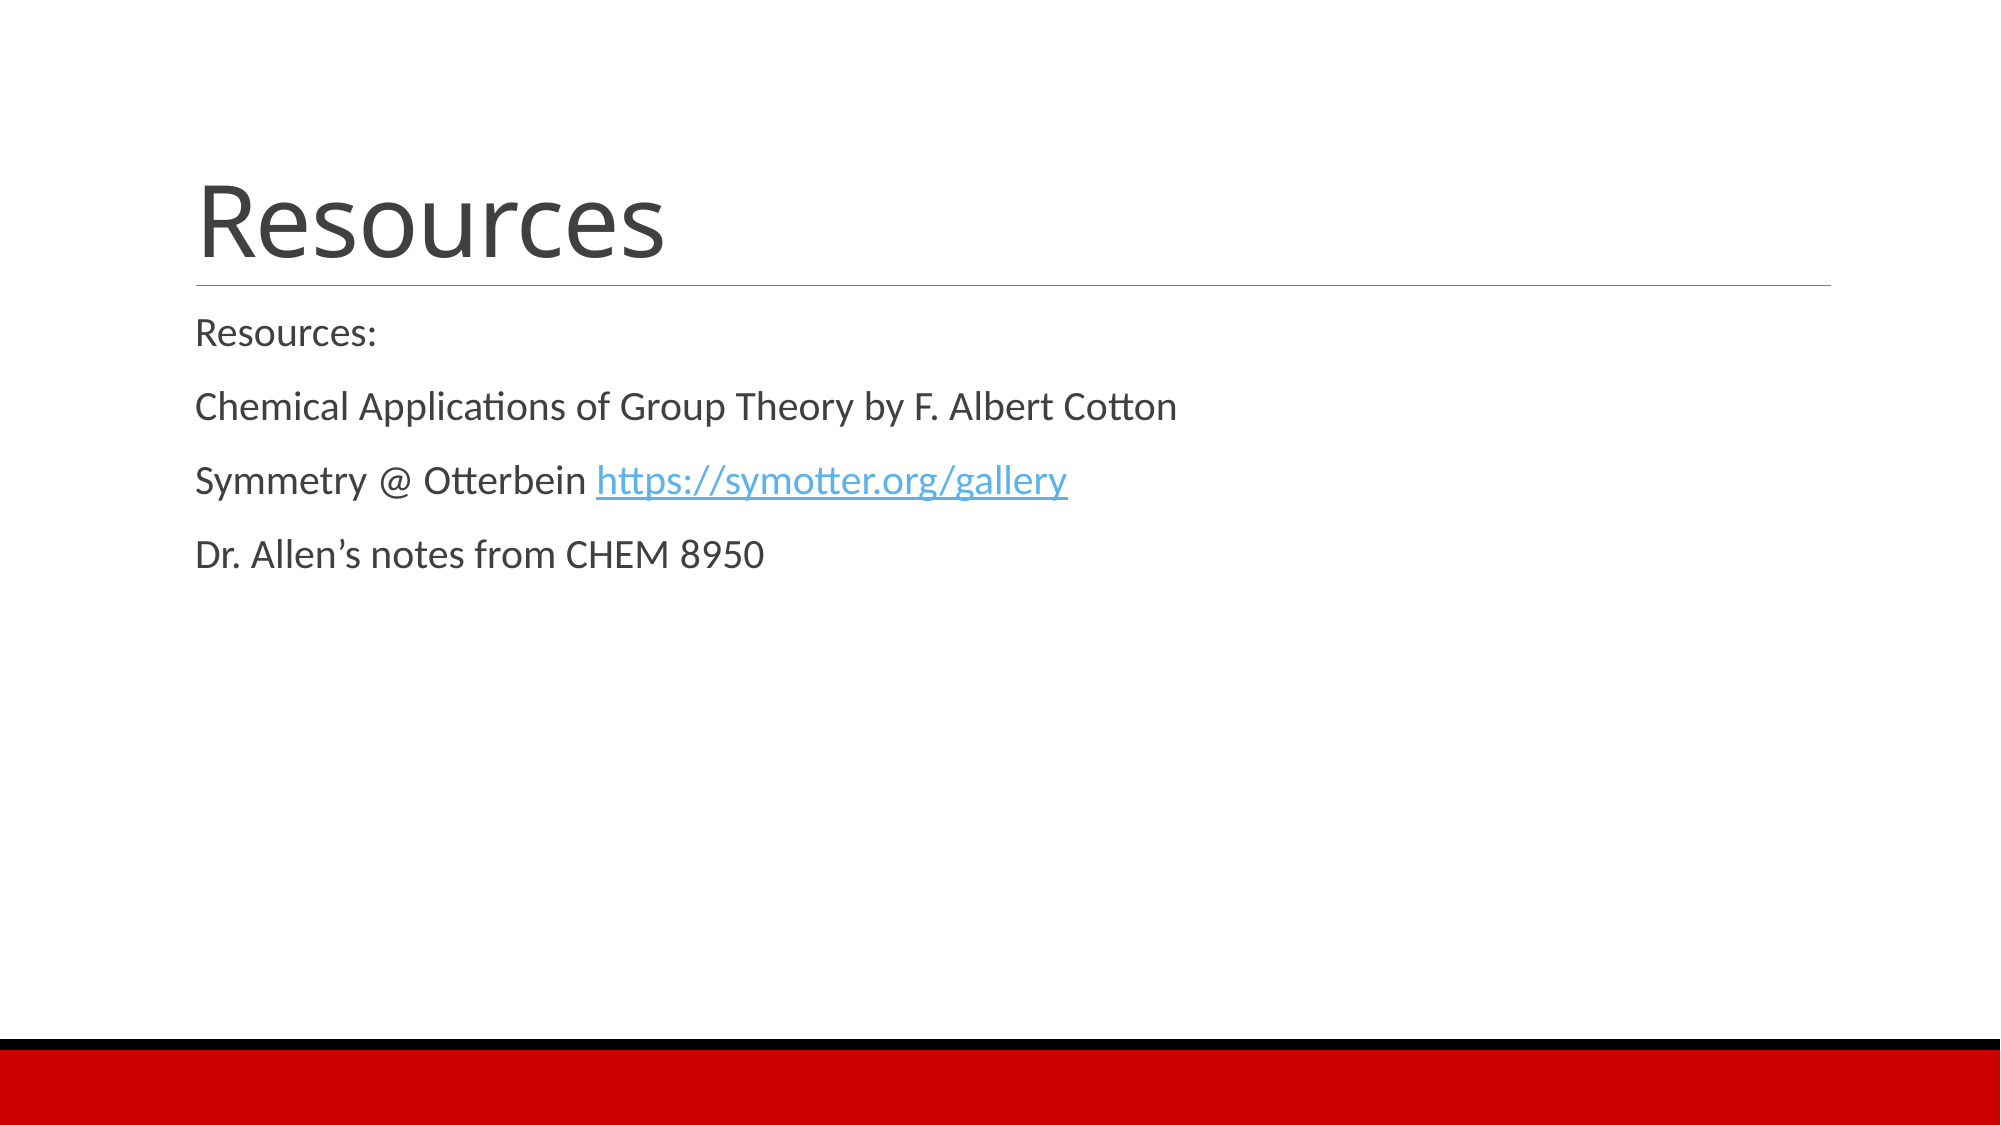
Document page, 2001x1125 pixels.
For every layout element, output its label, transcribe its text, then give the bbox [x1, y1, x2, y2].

title Resources [180, 47, 1830, 285]
list Resources: Chemical Applications of Group Theory by F. Albert Cotton Symmetry @ Otterbein https://symotter.org/gallery Dr. Allen’s notes from CHEM 8950 [180, 302, 1830, 963]
